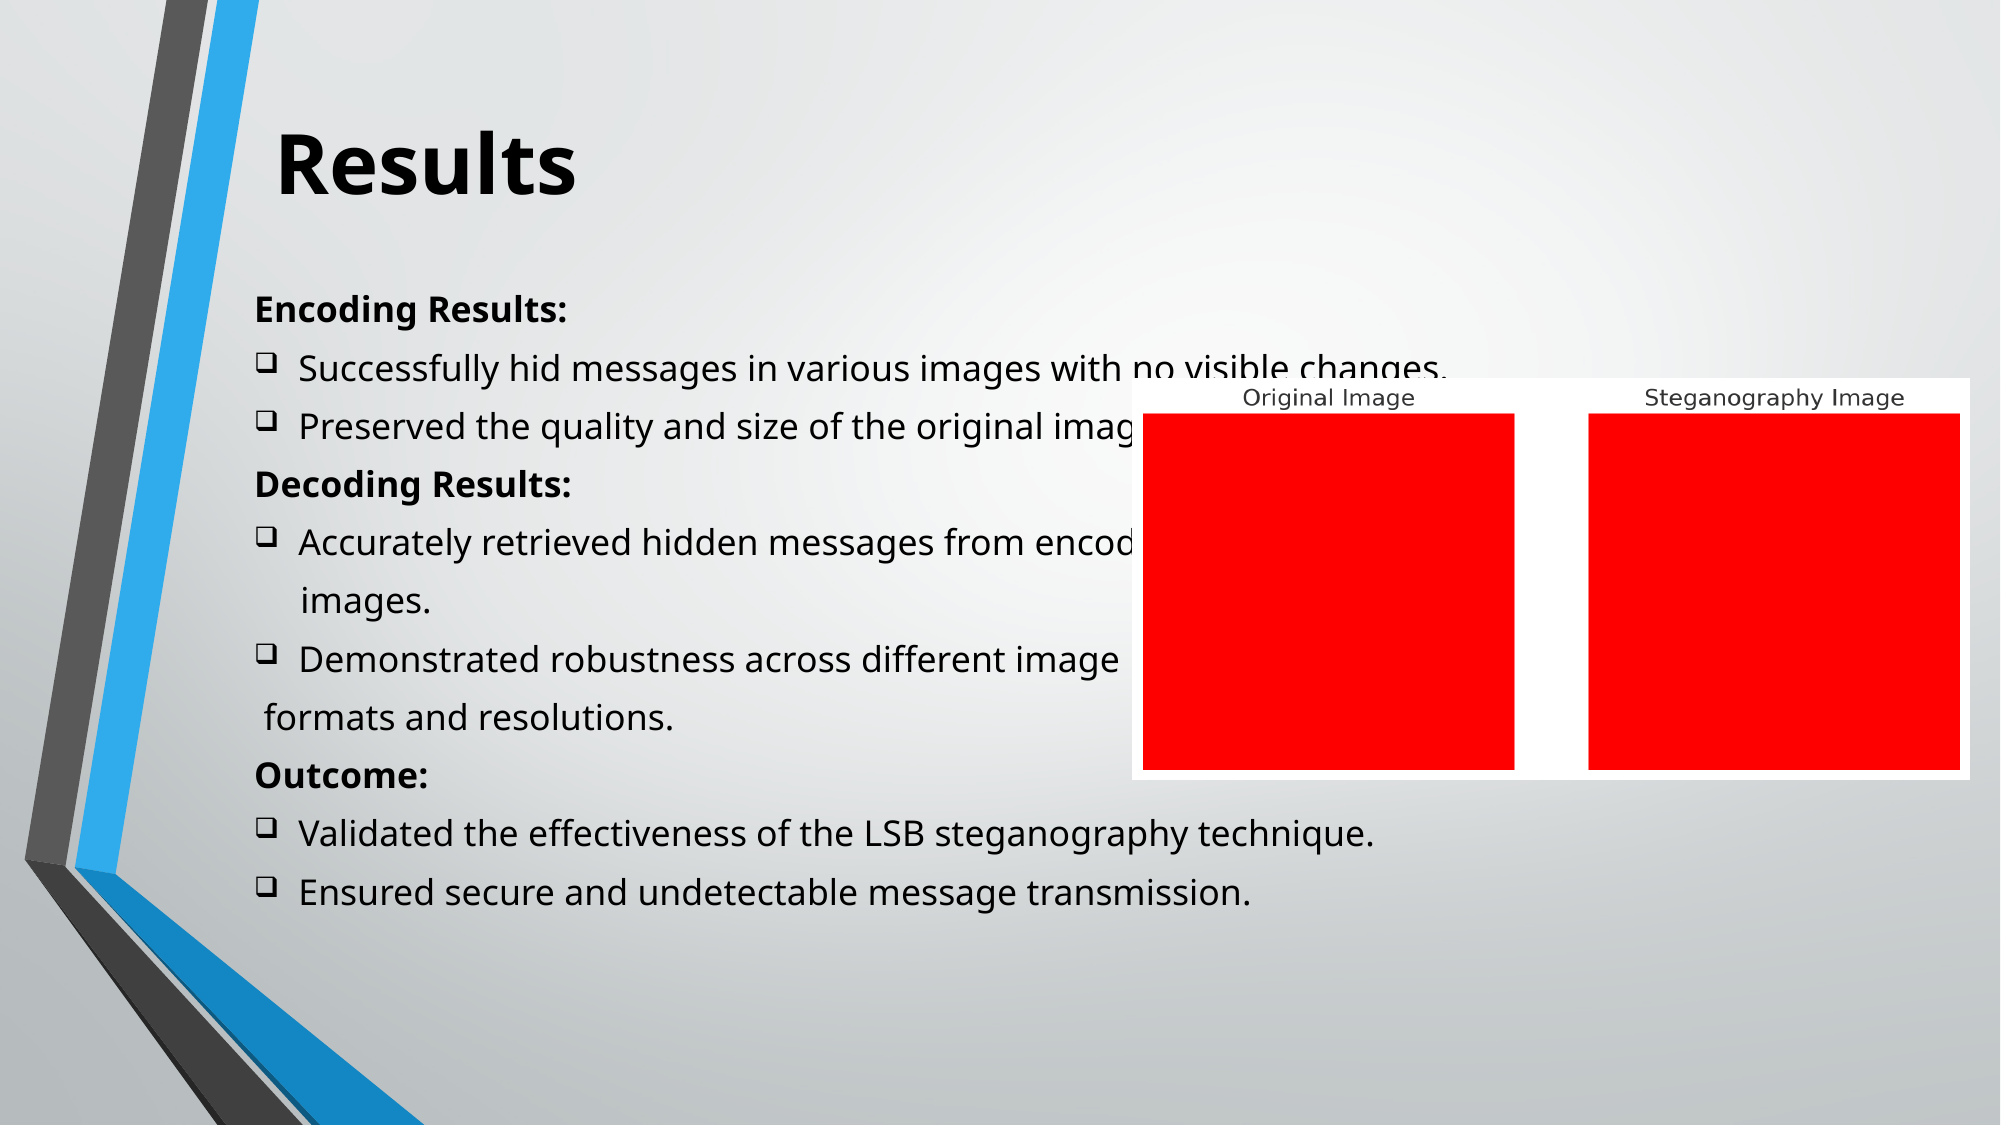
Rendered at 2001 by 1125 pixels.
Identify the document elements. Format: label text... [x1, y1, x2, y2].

title Results [259, 64, 1960, 259]
picture [1131, 377, 1970, 780]
list Encoding Results: Successfully hid messages in various images with no visible changes. Preserved the quality and size of the original image. Decoding Results: Accurately retrieved hidden messages from encoded images. Demonstrated robustness across different image formats and resolutions. Outcome: Validated the effectiveness of the LSB steganography technique. Ensured secure and undetectable message transmission. [239, 279, 1940, 923]
